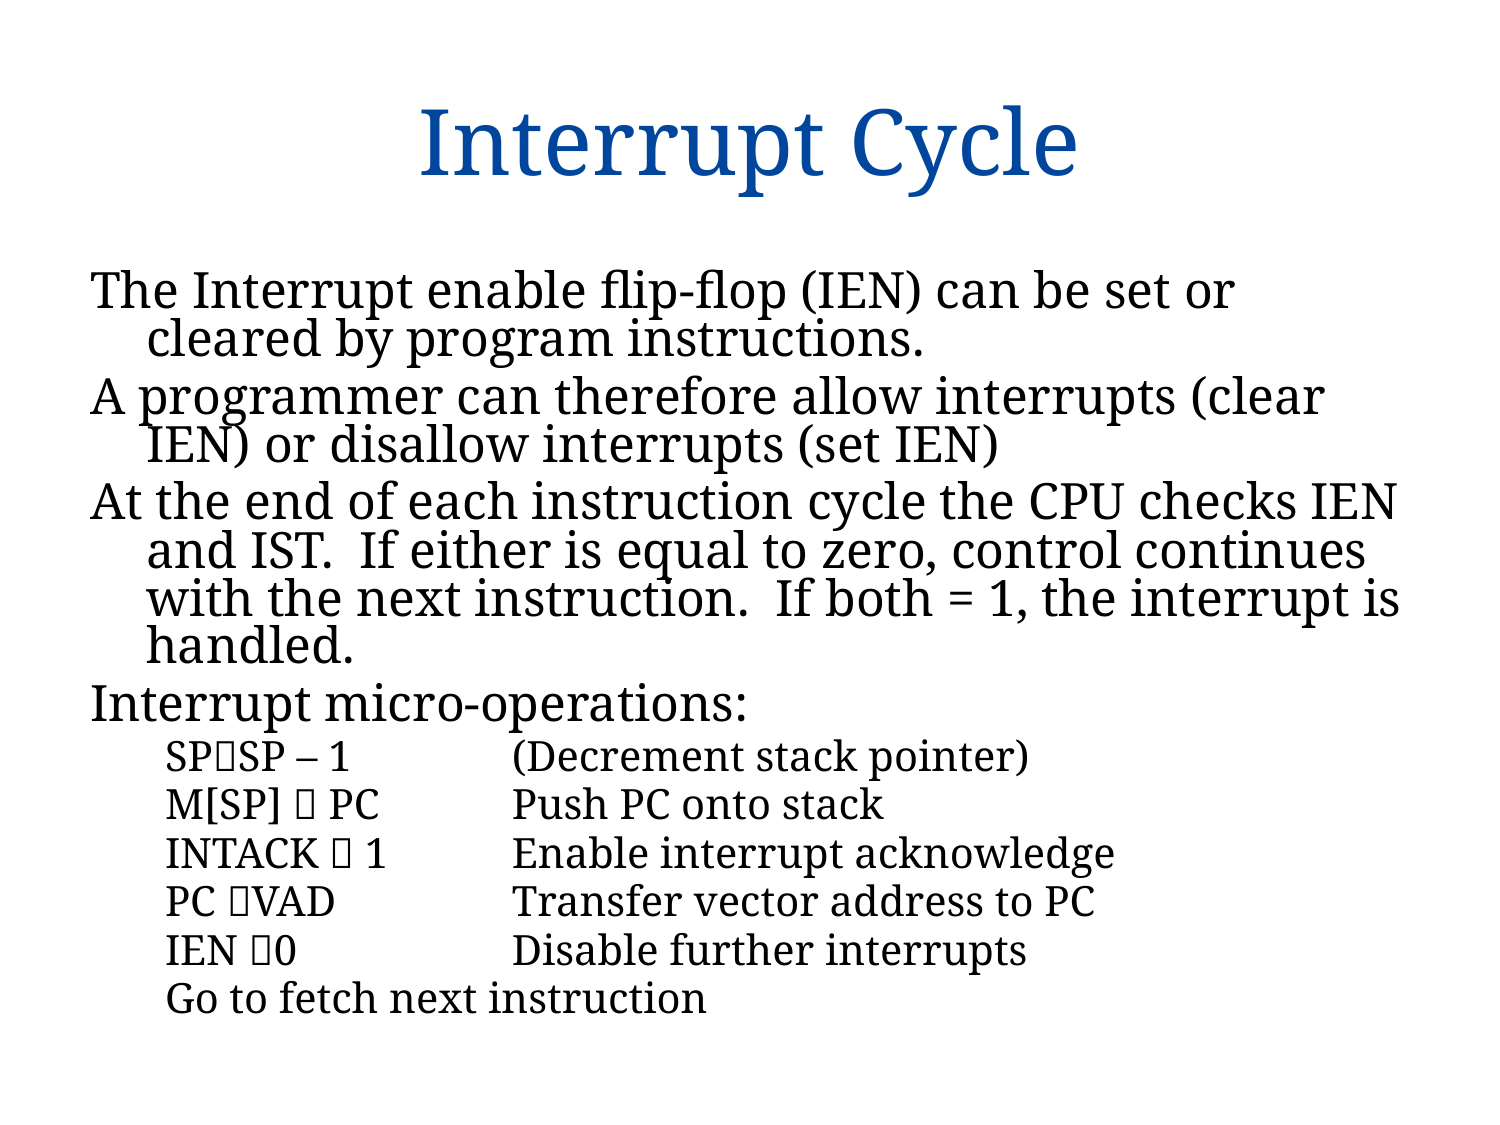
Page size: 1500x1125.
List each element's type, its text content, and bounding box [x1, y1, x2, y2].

list The Interrupt enable flip-flop (IEN) can be set or cleared by program instructions. A programmer can therefore allow interrupts (clear IEN) or disallow interrupts (set IEN) At the end of each instruction cycle the CPU checks IEN and IST. If either is equal to zero, control continues with the next instruction. If both = 1, the interrupt is handled. Interrupt micro-operations: SPSP – 1 (Decrement stack pointer) M[SP]  PC Push PC onto stack INTACK  1 Enable interrupt acknowledge PC VAD Transfer vector address to PC IEN 0 Disable further interrupts Go to fetch next instruction [75, 262, 1425, 1005]
title Interrupt Cycle [75, 45, 1425, 233]
